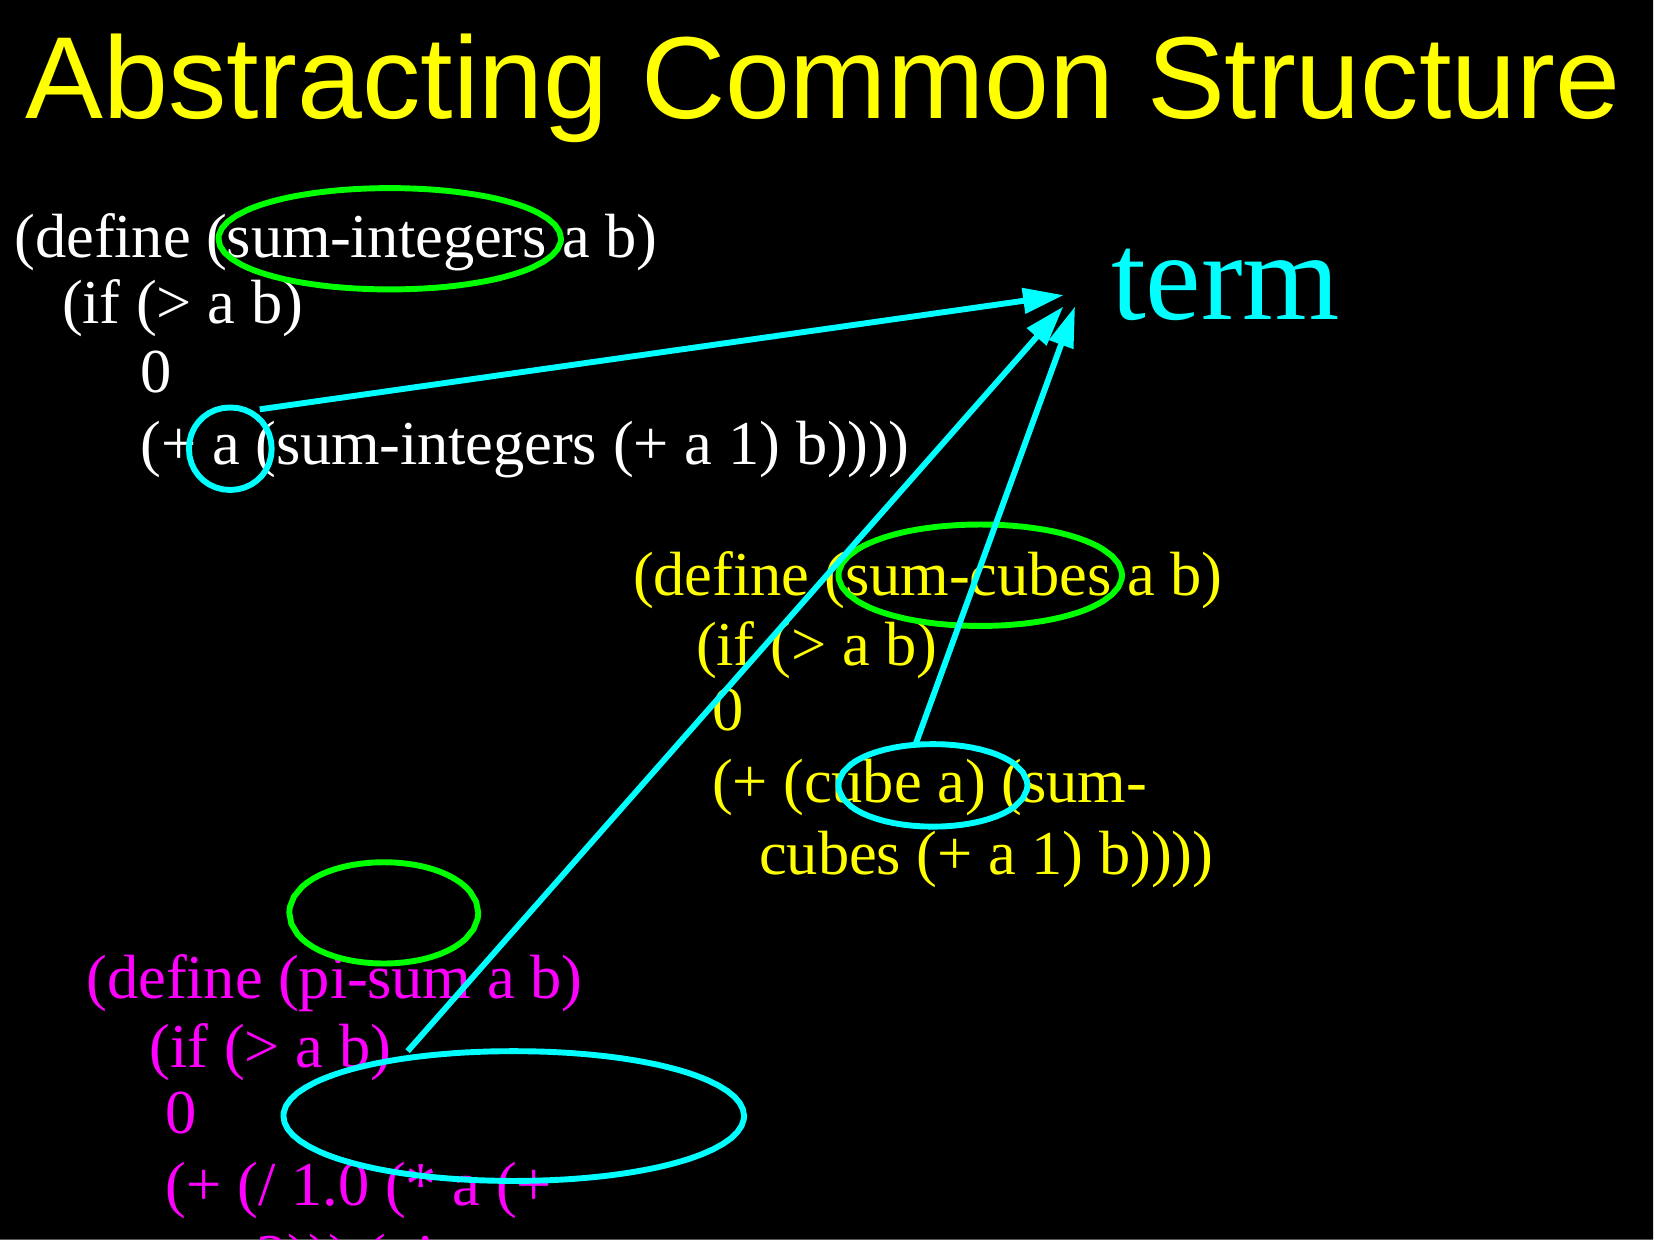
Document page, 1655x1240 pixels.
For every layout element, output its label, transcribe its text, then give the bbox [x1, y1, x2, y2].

text_box [289, 862, 479, 964]
title Abstracting Common Structure [23, 0, 1623, 210]
text_box [1021, 287, 1063, 314]
text_box [188, 407, 272, 490]
text_box [960, 524, 1123, 626]
text_box [1050, 307, 1075, 350]
text_box [218, 188, 562, 290]
list (define (sum-cubes a b) (if (> a b) 0 (+ (cube a) (sum-cubes (+ a 1) b)))) (define (pi-sum a b) (if (> a b) 0 (+ (/ 1.0 (* a (+ a 2))) (pi-sum (+ a 4) b)))) [2, 530, 1653, 1240]
text_box [838, 524, 995, 626]
text_box term [1109, 192, 1342, 345]
text_box (define (sum-integers a b) [12, 192, 314, 270]
text_box [1026, 307, 1063, 346]
text_box [283, 1051, 745, 1181]
text_box [838, 744, 1028, 827]
text_box (if (> a b) 0 (+ a (sum-integers (+ a 1) b)))) [60, 261, 914, 478]
text_box (define (sum-integers a b) [465, 192, 663, 261]
